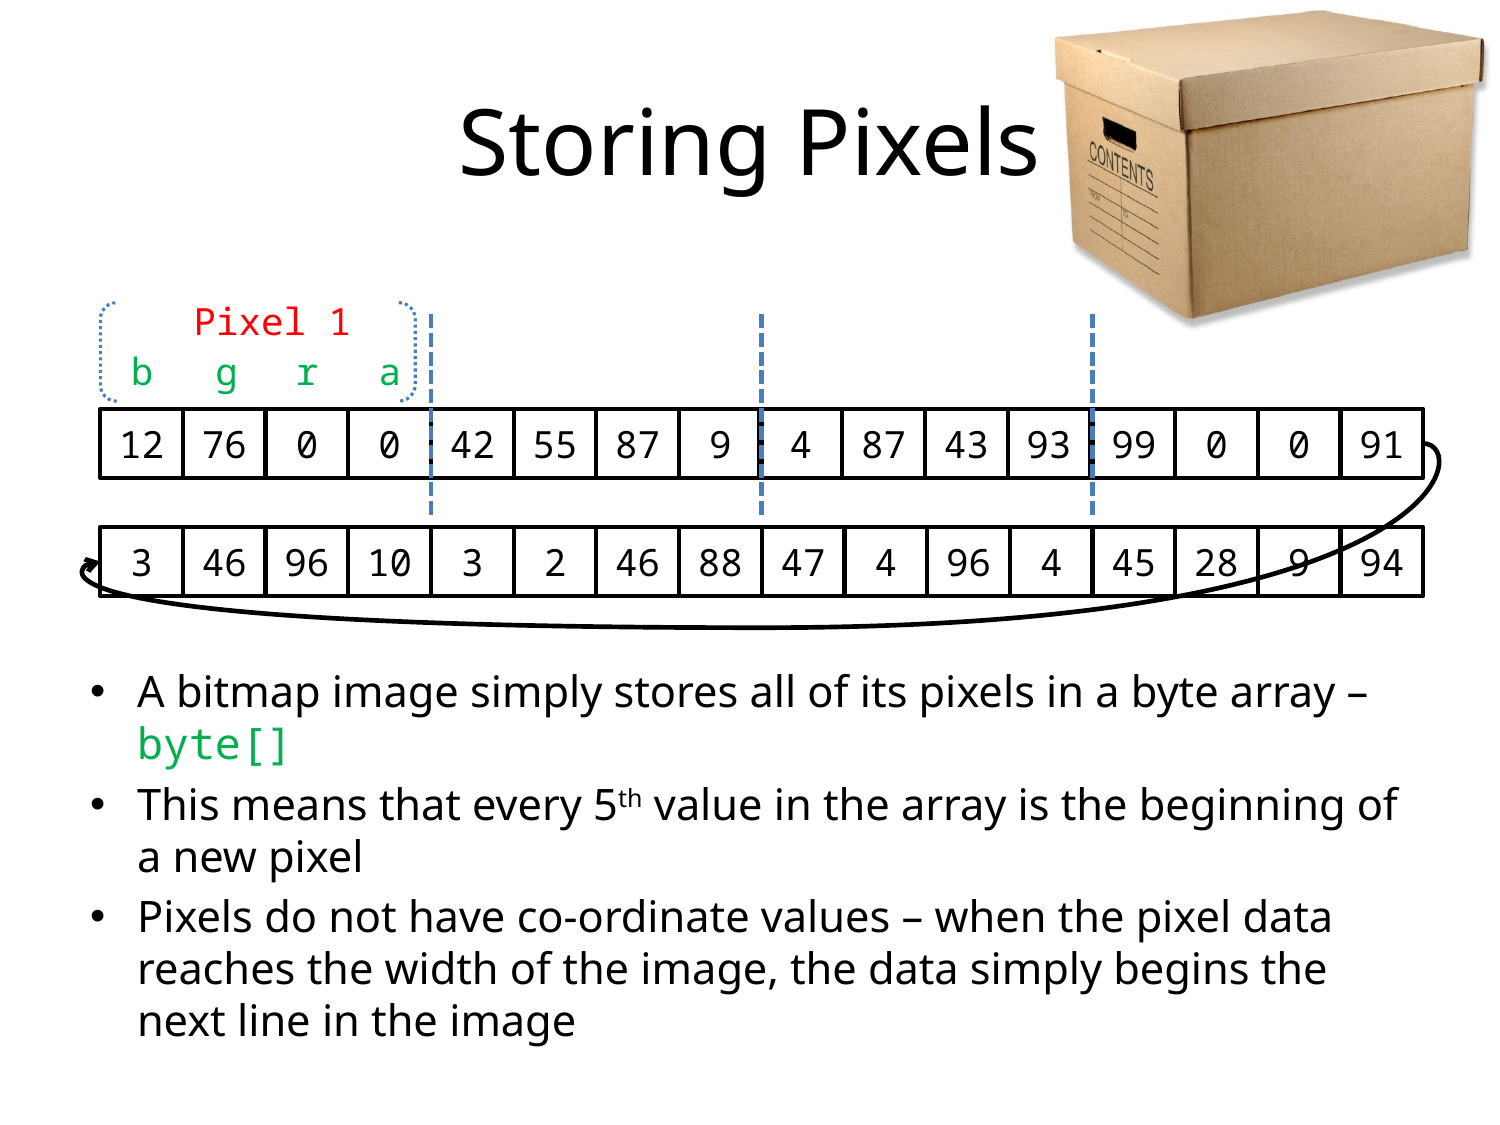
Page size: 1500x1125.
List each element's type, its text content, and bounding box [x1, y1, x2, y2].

text_box 0 [1173, 407, 1256, 441]
text_box 4 [842, 571, 925, 598]
text_box 28 [1173, 571, 1256, 594]
text_box 93 [1006, 407, 1088, 441]
text_box 3 [429, 571, 512, 598]
text_box a [406, 391, 416, 401]
text_box 87 [840, 407, 923, 441]
text_box Pixel 1 [178, 290, 366, 351]
text_box 43 [923, 407, 1006, 441]
text_box 46 [181, 571, 264, 598]
text_box 46 [594, 571, 677, 598]
text_box 96 [925, 571, 1008, 598]
text_box 45 [1090, 571, 1173, 598]
title Storing Pixels [75, 45, 1034, 233]
text_box 4 [767, 407, 840, 441]
text_box 9 [677, 407, 757, 441]
text_box 87 [594, 407, 677, 441]
text_box 91 [1338, 407, 1425, 443]
text_box 0 [1256, 407, 1338, 441]
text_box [100, 443, 1424, 562]
text_box 42 [435, 407, 512, 441]
text_box 47 [760, 571, 842, 598]
text_box 88 [677, 571, 760, 598]
text_box 55 [512, 407, 594, 441]
text_box 99 [1097, 407, 1173, 441]
text_box 4 [1008, 571, 1090, 598]
text_box 94 [1338, 568, 1425, 598]
text_box 9 [1256, 571, 1338, 598]
text_box 76 [181, 407, 264, 441]
text_box 10 [346, 571, 429, 598]
text_box 2 [512, 571, 594, 598]
text_box 0 [346, 407, 426, 441]
text_box 28 [1188, 582, 1256, 598]
text_box 3 [98, 570, 181, 598]
list A bitmap image simply stores all of its pixels in a byte array – byte[] This means that every 5th value in the array is the beginning of a new pixel Pixels do not have co-ordinate values – when the pixel data reaches the width of the image, the data simply begins the next line in the image [75, 656, 1425, 1059]
text_box 96 [264, 571, 346, 598]
text_box 12 [98, 407, 181, 442]
text_box 0 [264, 407, 346, 441]
picture [1039, 0, 1500, 339]
text_box [99, 301, 417, 402]
